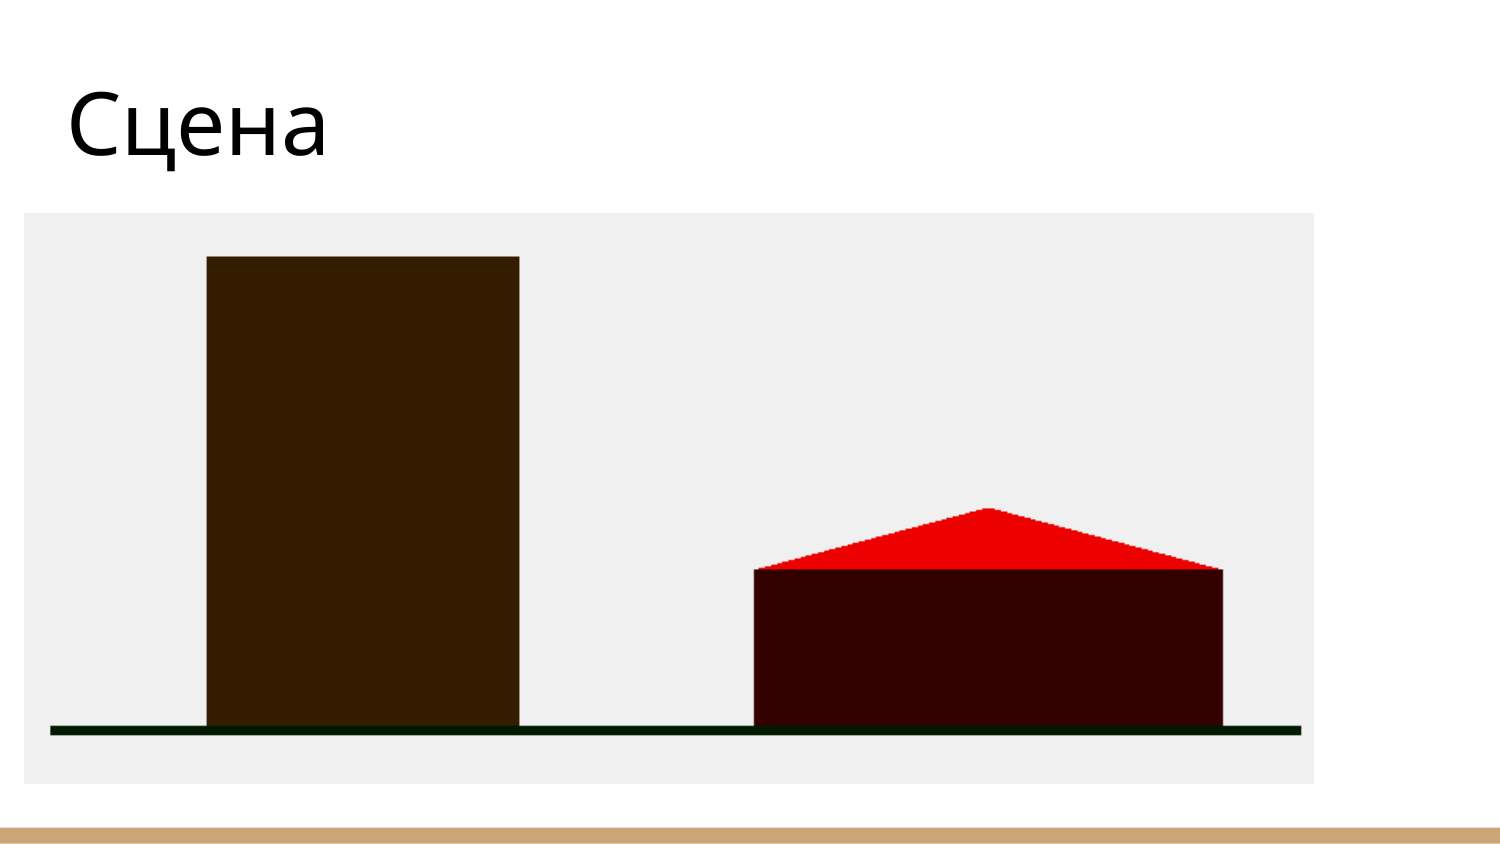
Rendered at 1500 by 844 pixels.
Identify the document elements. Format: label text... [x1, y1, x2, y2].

title Сцена [51, 51, 1449, 189]
picture [24, 212, 1315, 784]
